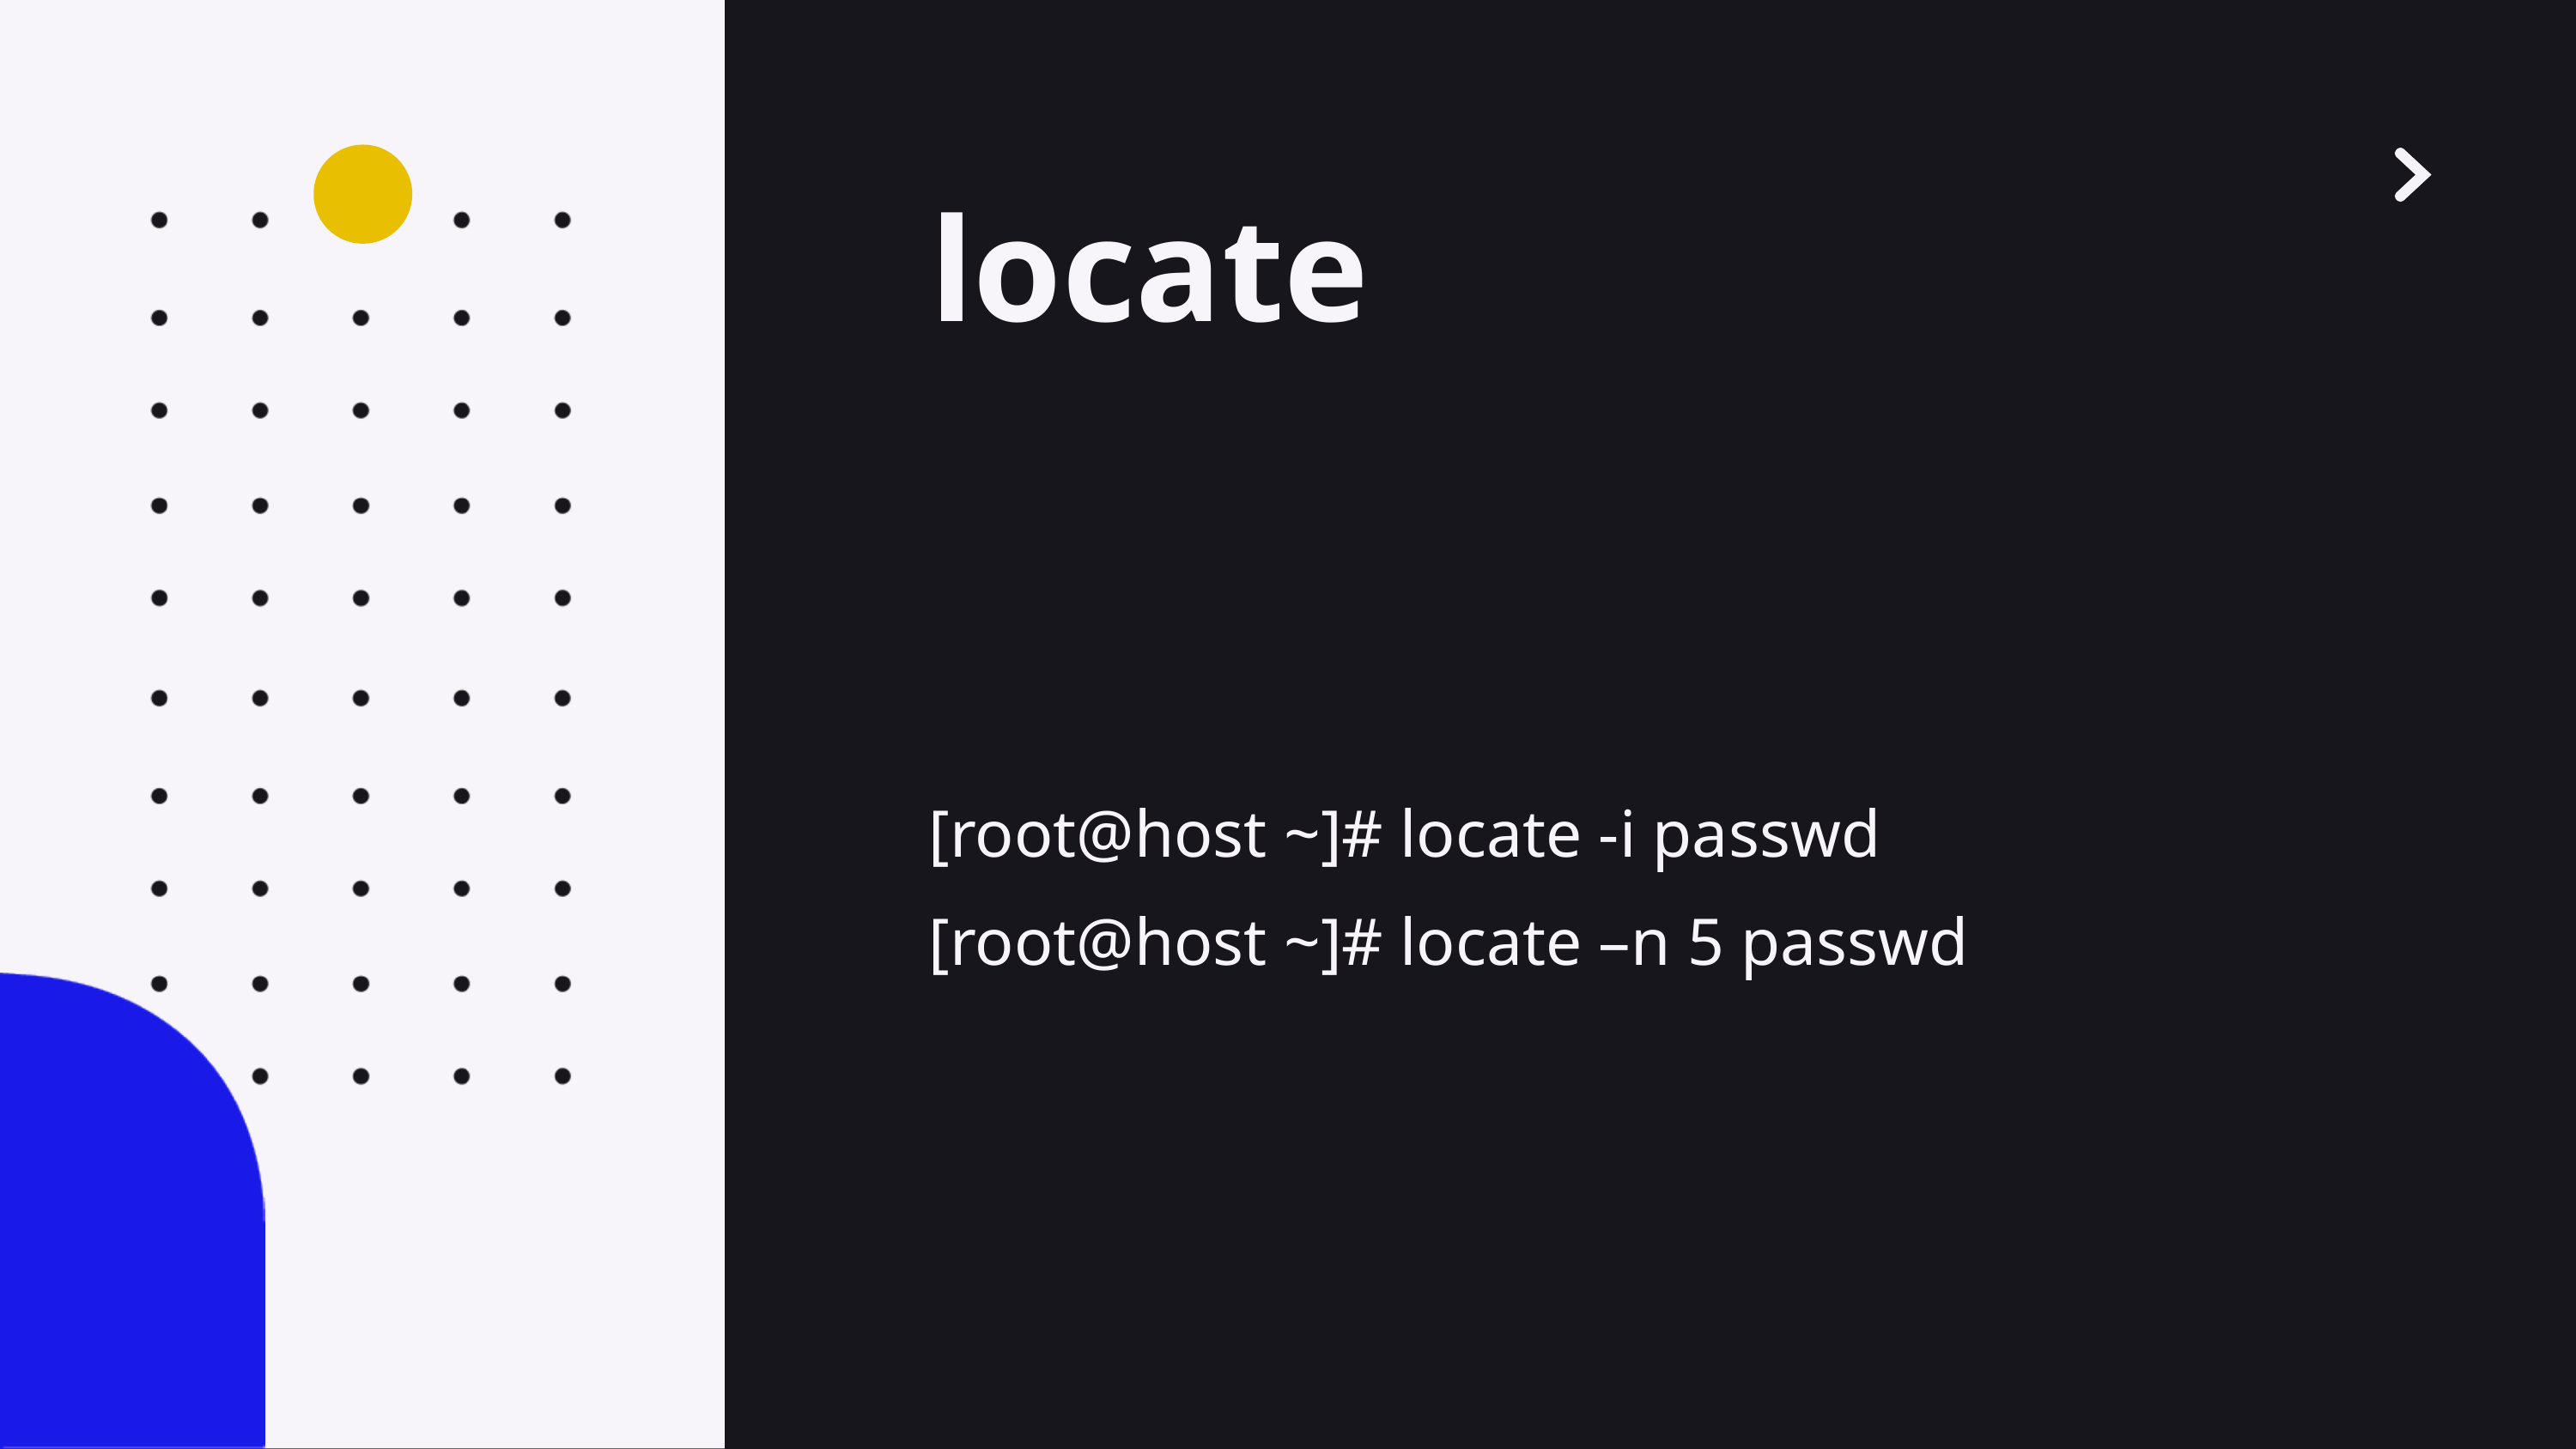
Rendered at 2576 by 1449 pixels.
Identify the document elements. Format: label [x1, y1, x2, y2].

picture [144, 205, 581, 612]
picture [2394, 148, 2432, 202]
text_box [313, 144, 413, 204]
text_box [928, 143, 2432, 1041]
text_box [0, 0, 725, 1449]
picture [0, 683, 581, 1449]
